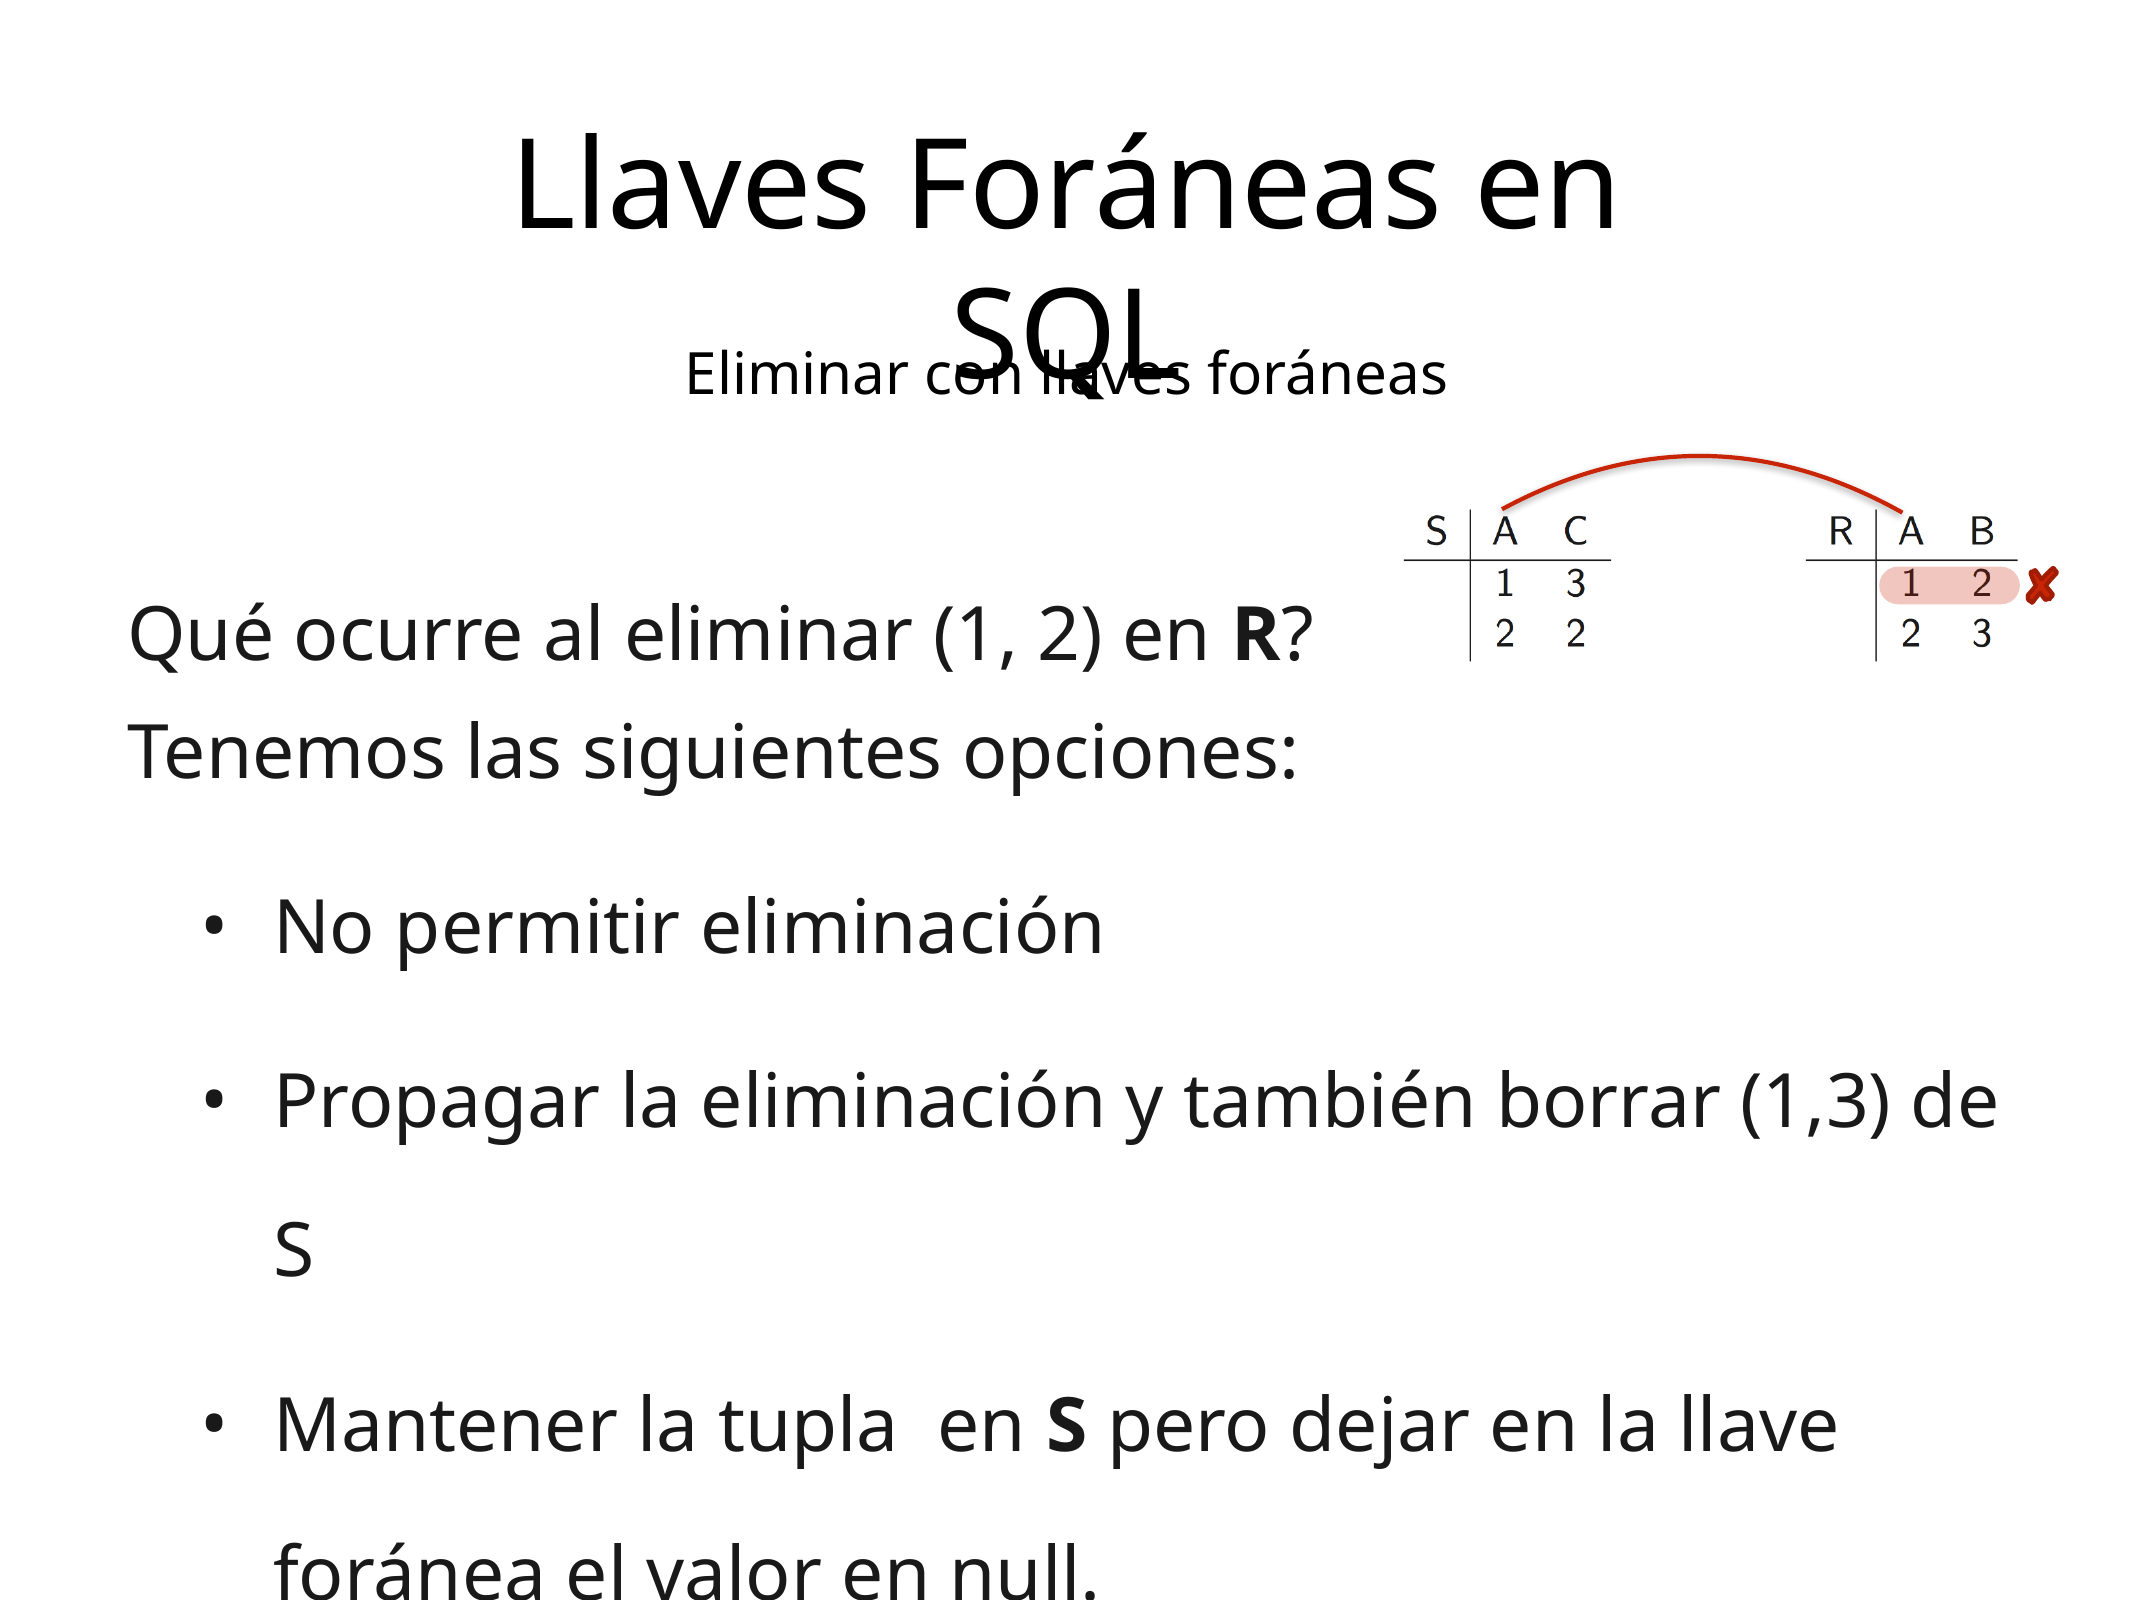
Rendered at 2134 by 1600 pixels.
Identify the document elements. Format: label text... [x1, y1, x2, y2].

text_box Llaves Foráneas en SQL [372, 95, 1761, 412]
text_box Tenemos las siguientes opciones: No permitir eliminación Propagar la eliminación y también borrar (1,3) de S Mantener la tupla en S pero dejar en la llave foránea el valor en null. [119, 636, 2015, 1600]
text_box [1372, 455, 2134, 693]
text_box Qué ocurre al eliminar (1, 2) en R? [119, 517, 1367, 636]
text_box Eliminar con llaves foráneas [618, 327, 1516, 415]
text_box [1878, 566, 2058, 605]
